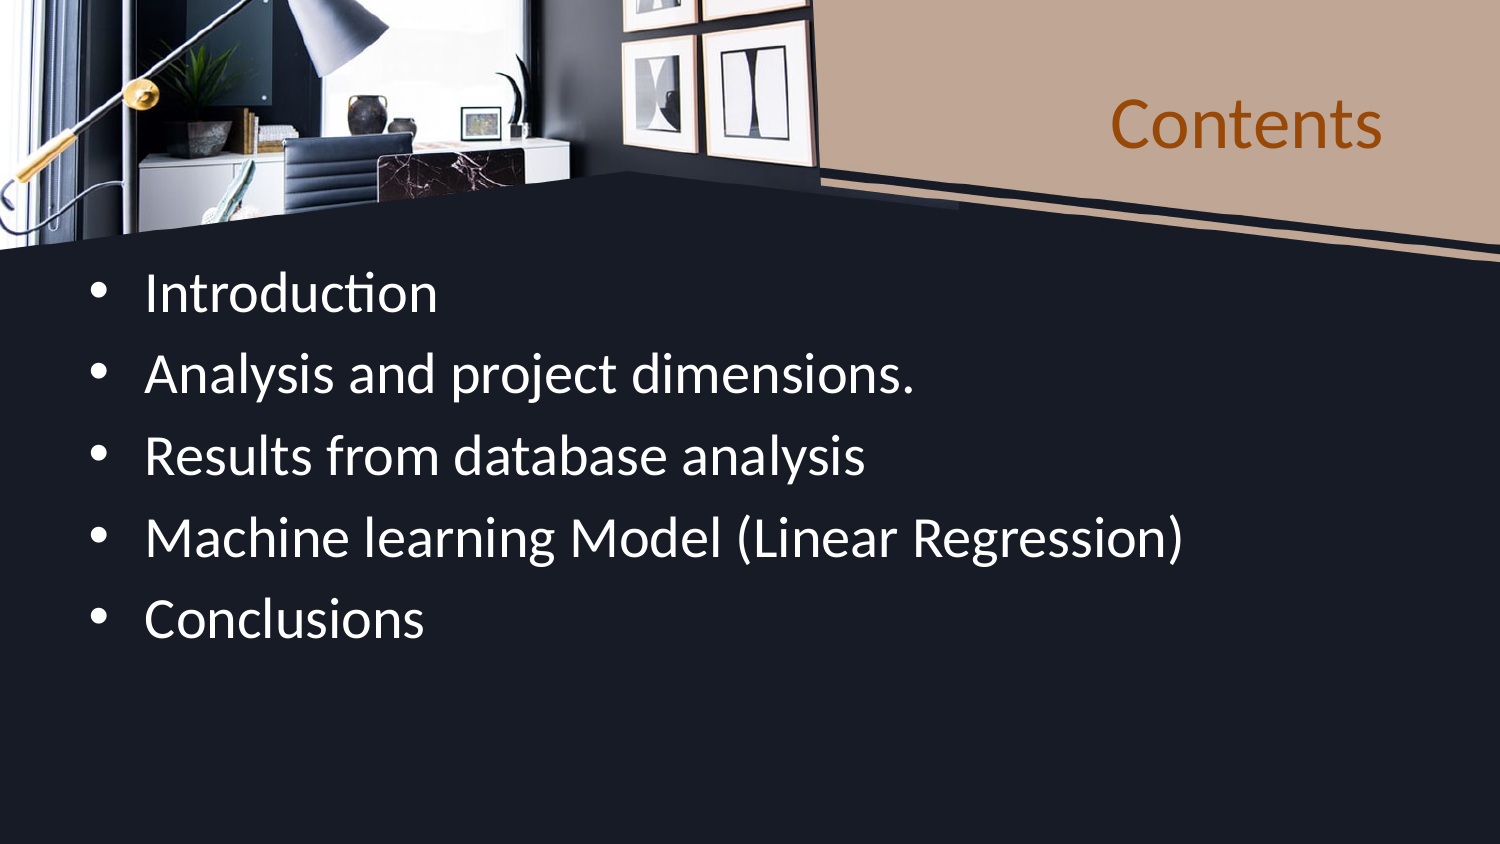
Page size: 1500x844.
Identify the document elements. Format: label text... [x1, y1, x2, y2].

list Introduction Analysis and project dimensions. Results from database analysis Machine learning Model (Linear Regression) Conclusions [73, 246, 1427, 798]
picture [0, 0, 1500, 844]
title Contents [73, 43, 1399, 195]
